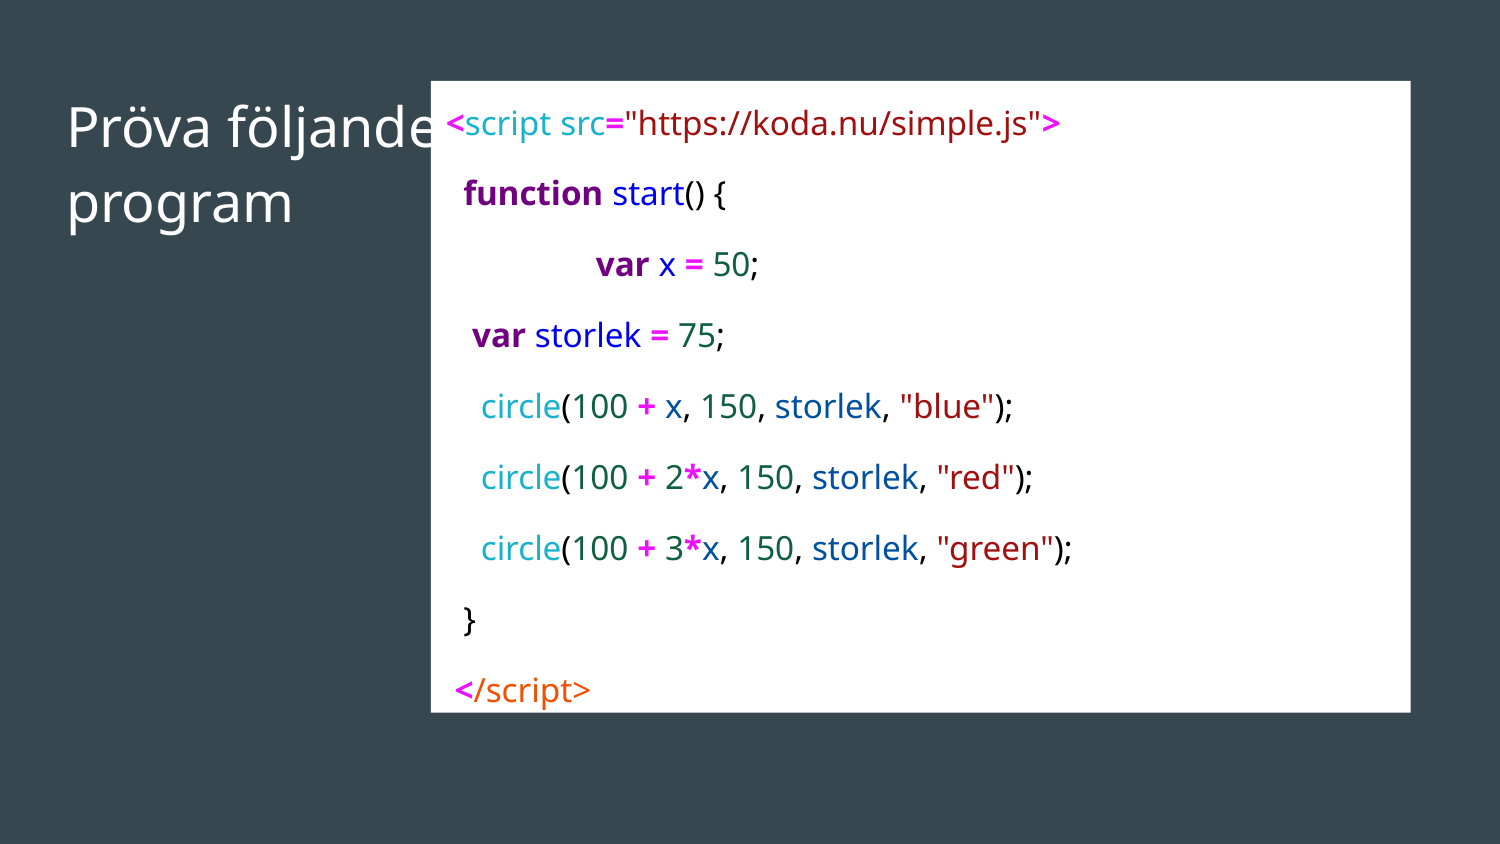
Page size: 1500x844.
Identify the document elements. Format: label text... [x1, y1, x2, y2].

title Pröva följande program [51, 72, 465, 272]
list <script src="https://koda.nu/simple.js"> function start() { var x = 50; var storlek = 75; circle(100 + x, 150, storlek, "blue"); circle(100 + 2*x, 150, storlek, "red"); circle(100 + 3*x, 150, storlek, "green"); } </script> [430, 80, 1411, 713]
